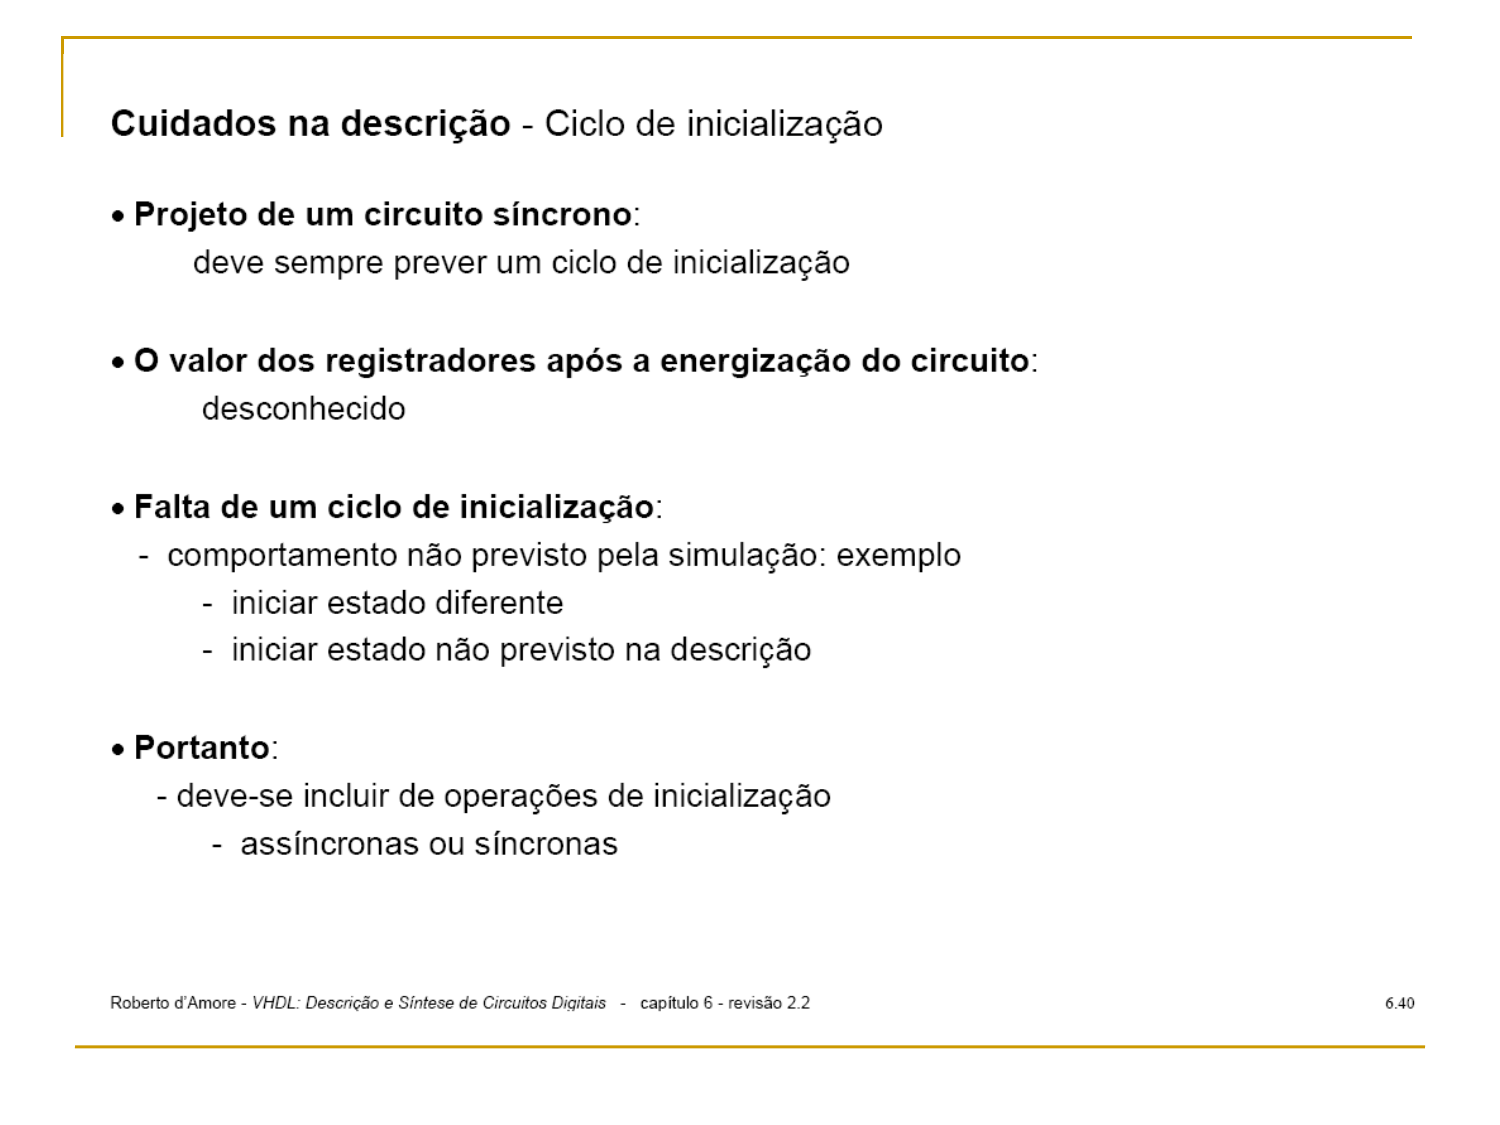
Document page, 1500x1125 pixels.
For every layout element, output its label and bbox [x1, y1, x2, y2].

picture [62, 54, 1460, 1038]
